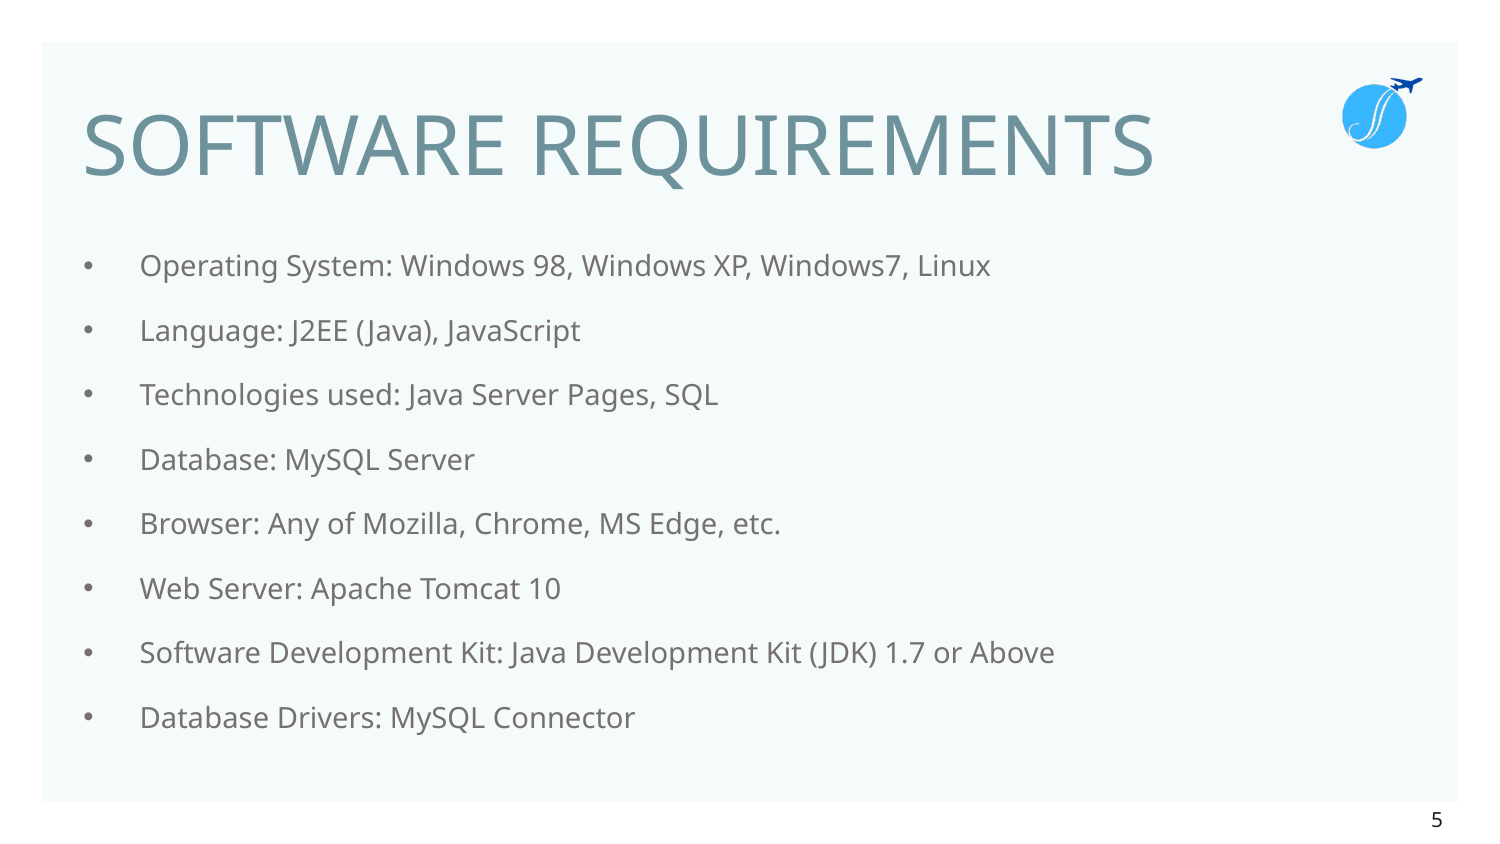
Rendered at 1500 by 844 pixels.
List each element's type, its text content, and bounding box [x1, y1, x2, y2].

title SOFTWARE REQUIREMENTS [67, 98, 1286, 186]
picture [1302, 35, 1479, 176]
list Operating System: Windows 98, Windows XP, Windows7, Linux Language: J2EE (Java), JavaScript Technologies used: Java Server Pages, SQL Database: MySQL Server Browser: Any of Mozilla, Chrome, MS Edge, etc. Web Server: Apache Tomcat 10 Software Development Kit: Java Development Kit (JDK) 1.7 or Above Database Drivers: MySQL Connector [68, 231, 1303, 729]
slide_number 5 [1358, 798, 1458, 844]
